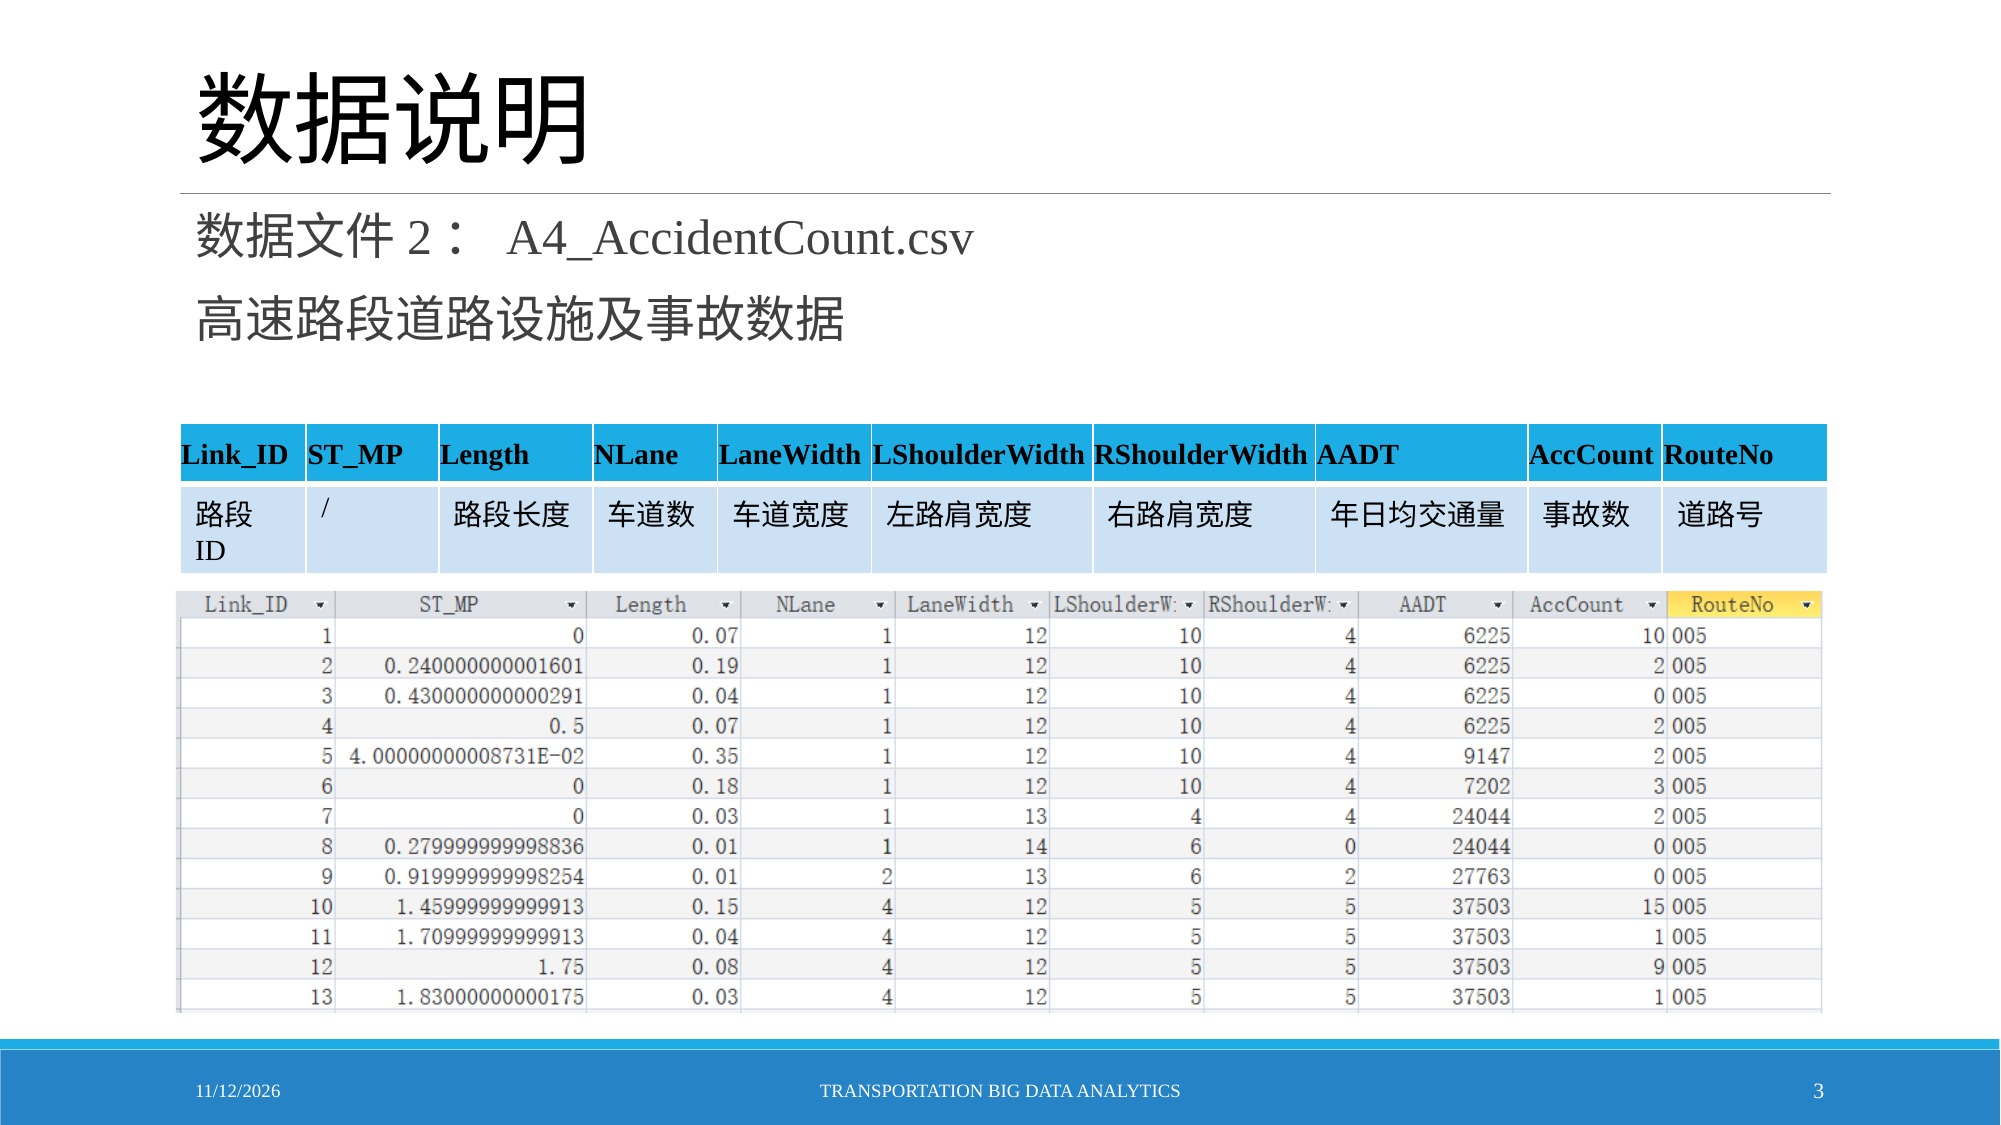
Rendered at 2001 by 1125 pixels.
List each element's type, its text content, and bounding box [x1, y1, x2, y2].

table_header LShoulderWidth [872, 424, 1092, 481]
table_cell 车道宽度 [718, 487, 871, 573]
table_cell 路段ID [181, 487, 305, 573]
table_cell 右路肩宽度 [1094, 487, 1315, 573]
table_header AADT [1316, 424, 1527, 481]
table_cell 年日均交通量 [1316, 487, 1527, 573]
table_cell 左路肩宽度 [872, 487, 1092, 573]
table_cell 车道数 [594, 487, 717, 573]
table_header Link_ID [181, 424, 305, 481]
list 数据文件2：A4_AccidentCount.csv 高速路段道路设施及事故数据 [180, 203, 1830, 399]
table_cell 道路号 [1663, 487, 1827, 573]
picture [175, 591, 1825, 1014]
table_cell 事故数 [1529, 487, 1661, 573]
table_header ST_MP [307, 424, 438, 481]
table_header LaneWidth [718, 424, 871, 481]
slide_number 3 [1624, 1059, 1840, 1120]
table_cell / [307, 487, 438, 573]
table_header AccCount [1529, 424, 1661, 481]
table_header NLane [594, 424, 717, 481]
table_header RouteNo [1663, 424, 1827, 481]
footer Transportation Big Data Analytics [604, 1059, 1396, 1120]
title 数据说明 [180, 20, 1830, 185]
table_header RShoulderWidth [1094, 424, 1315, 481]
table_header Length [440, 424, 592, 481]
table_cell 路段长度 [440, 487, 592, 573]
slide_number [180, 1059, 586, 1120]
